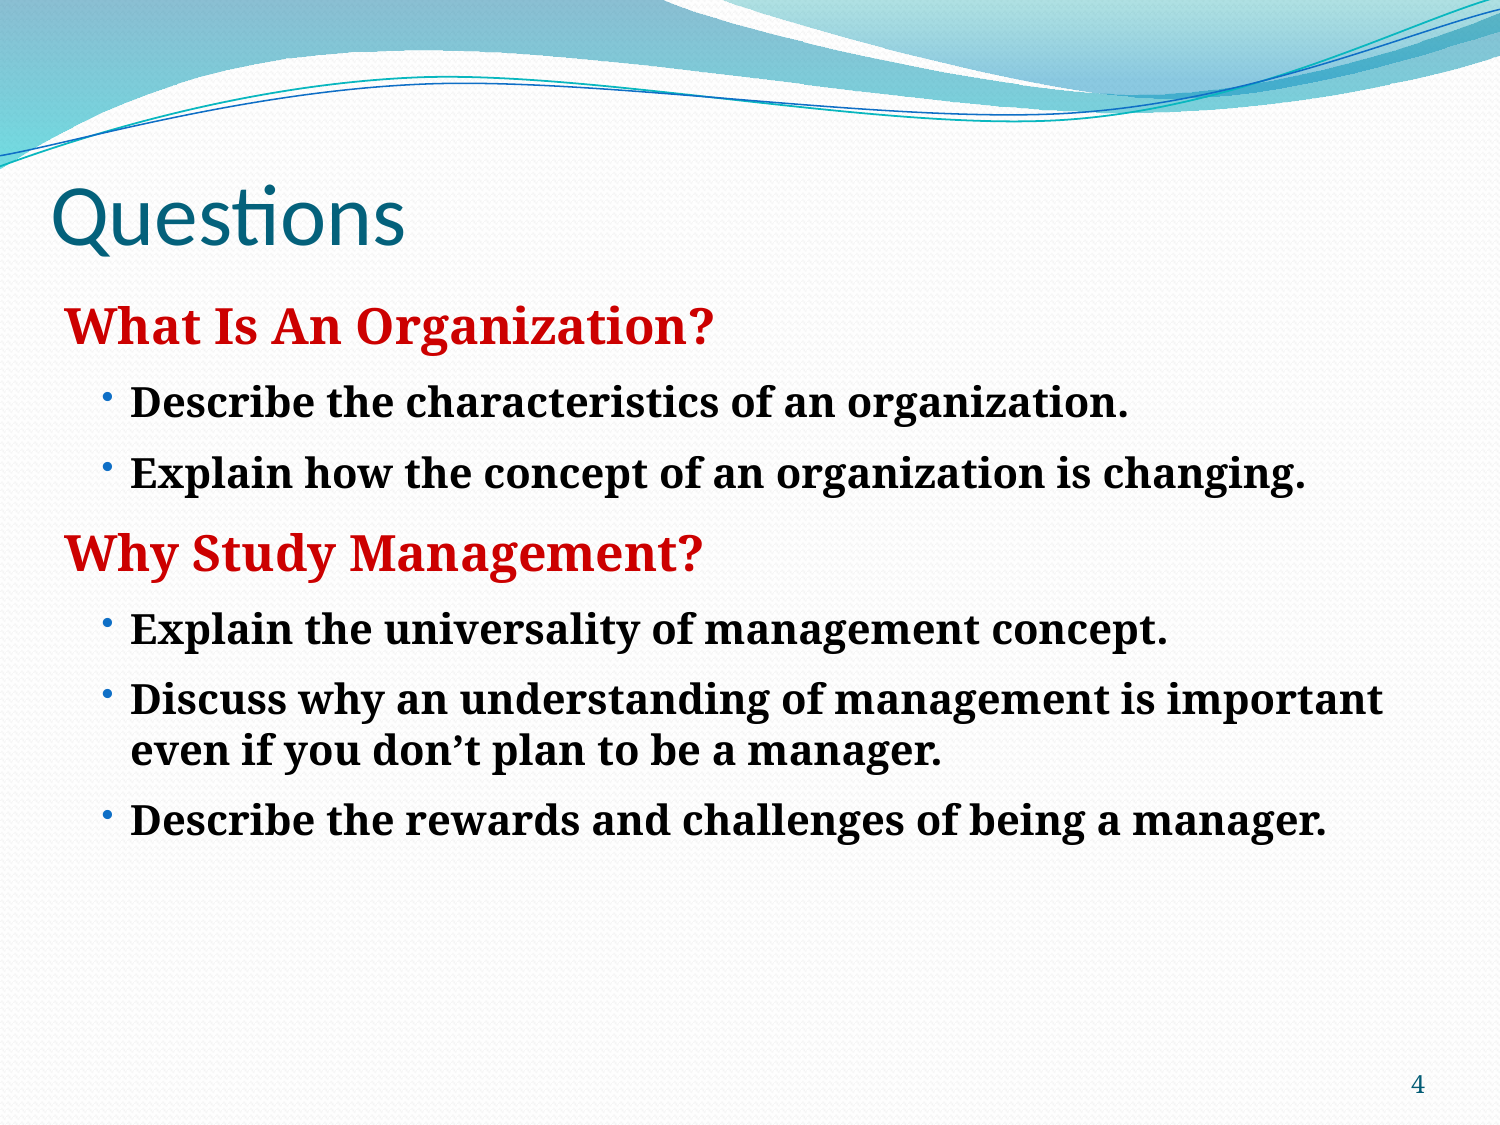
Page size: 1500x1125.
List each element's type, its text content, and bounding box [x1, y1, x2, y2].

slide_number 4 [1299, 1042, 1425, 1103]
list What Is An Organization? Describe the characteristics of an organization. Explain how the concept of an organization is changing. Why Study Management? Explain the universality of management concept. Discuss why an understanding of management is important even if you don’t plan to be a manager. Describe the rewards and challenges of being a manager. [50, 287, 1475, 998]
title Questions [50, 149, 1475, 263]
